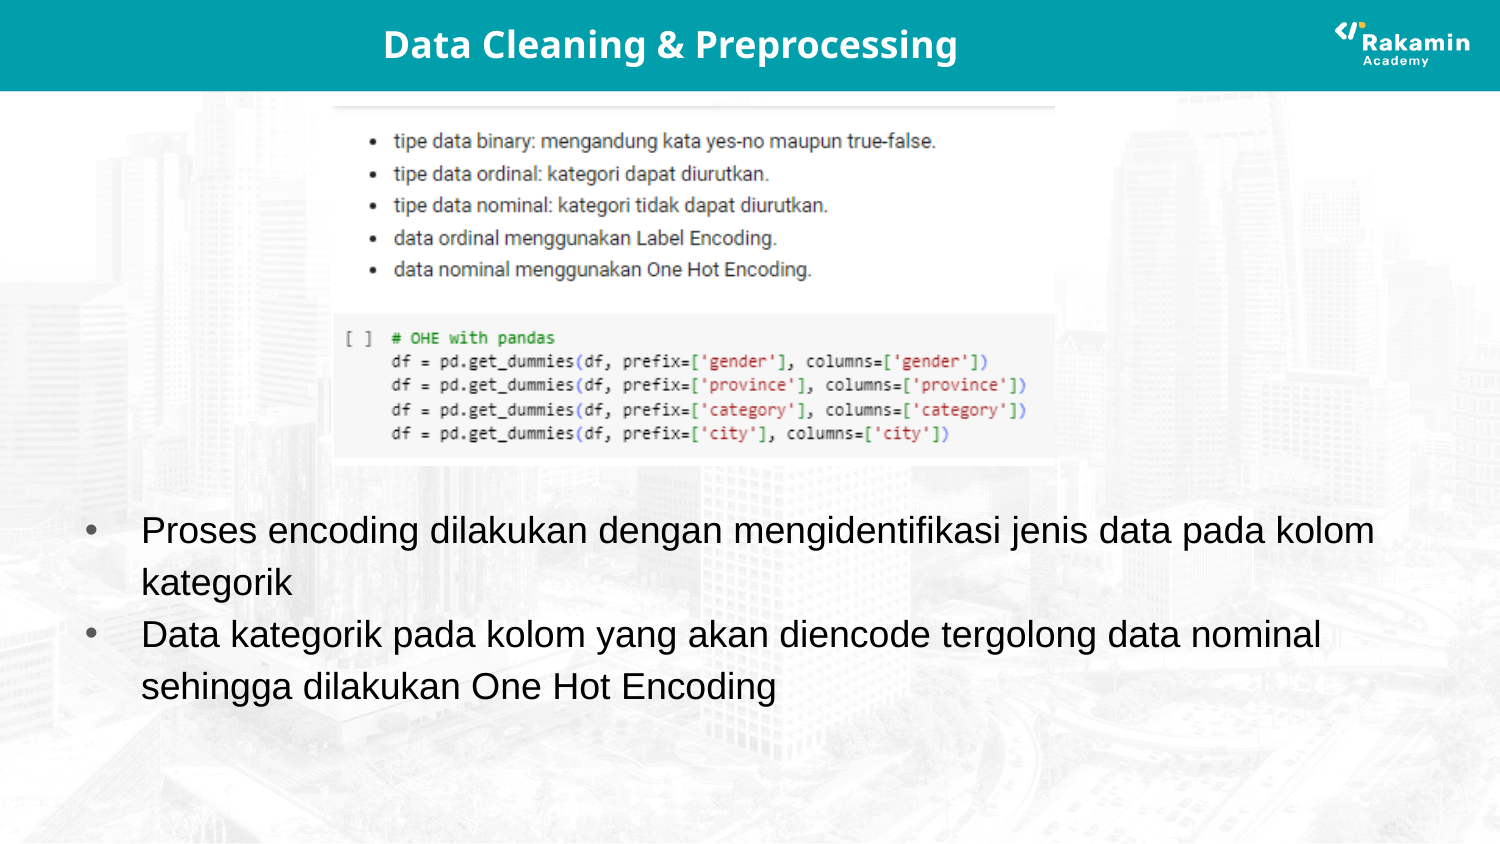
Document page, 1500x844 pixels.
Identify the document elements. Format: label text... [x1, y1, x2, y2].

picture [0, 0, 1500, 844]
title Data Cleaning & Preprocessing [0, 6, 1342, 92]
list Proses encoding dilakukan dengan mengidentifikasi jenis data pada kolom kategorik Data kategorik pada kolom yang akan diencode tergolong data nominal sehingga dilakukan One Hot Encoding [51, 484, 1449, 750]
